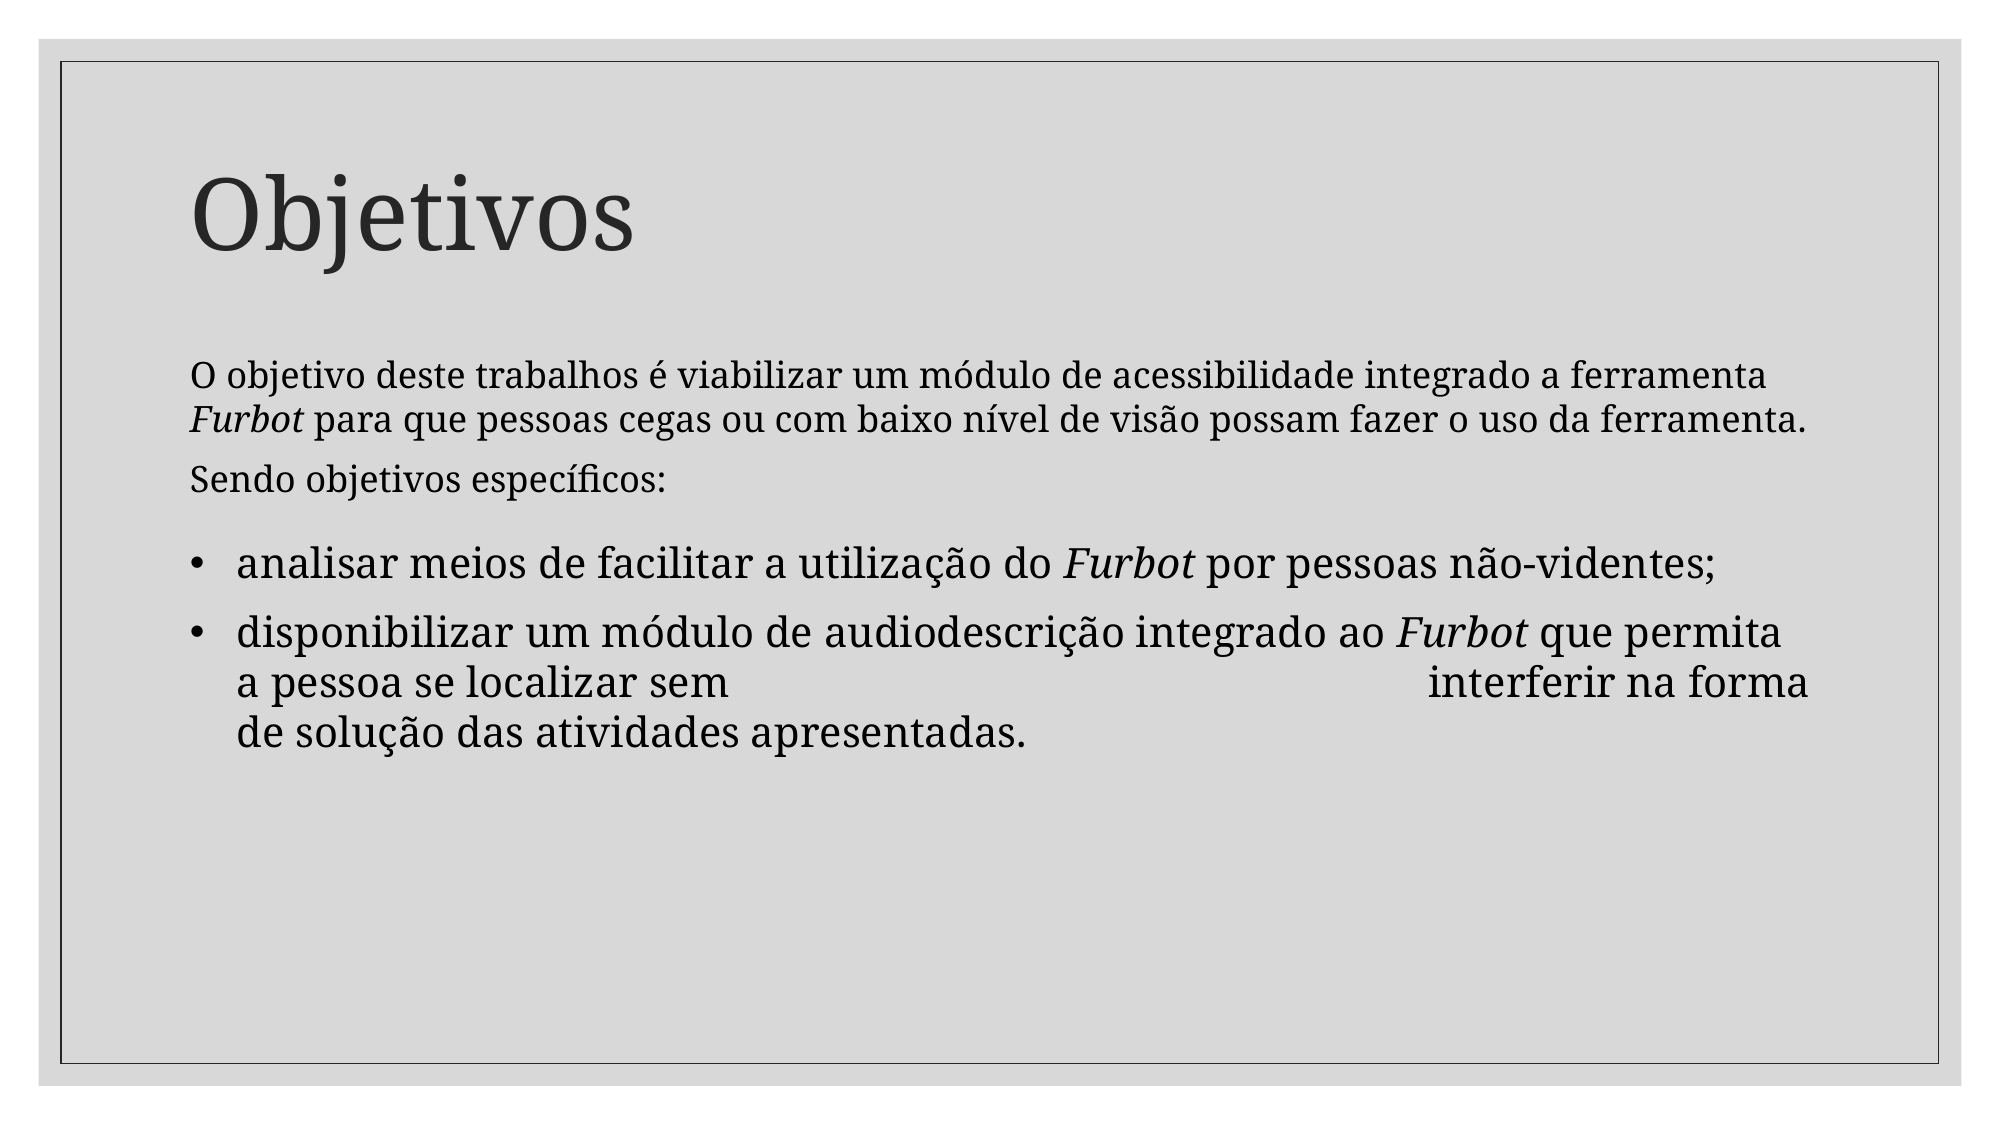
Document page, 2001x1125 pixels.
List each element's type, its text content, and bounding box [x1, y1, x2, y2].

text_box analisar meios de facilitar a utilização do Furbot por pessoas não-videntes; disponibilizar um módulo de audiodescrição integrado ao Furbot que permita a pessoa se localizar sem interferir na forma de solução das atividades apresentadas. [174, 529, 1825, 764]
title Objetivos [174, 105, 1825, 331]
list O objetivo deste trabalhos é viabilizar um módulo de acessibilidade integrado a ferramenta Furbot para que pessoas cegas ou com baixo nível de visão possam fazer o uso da ferramenta. Sendo objetivos específicos: [174, 345, 1825, 529]
